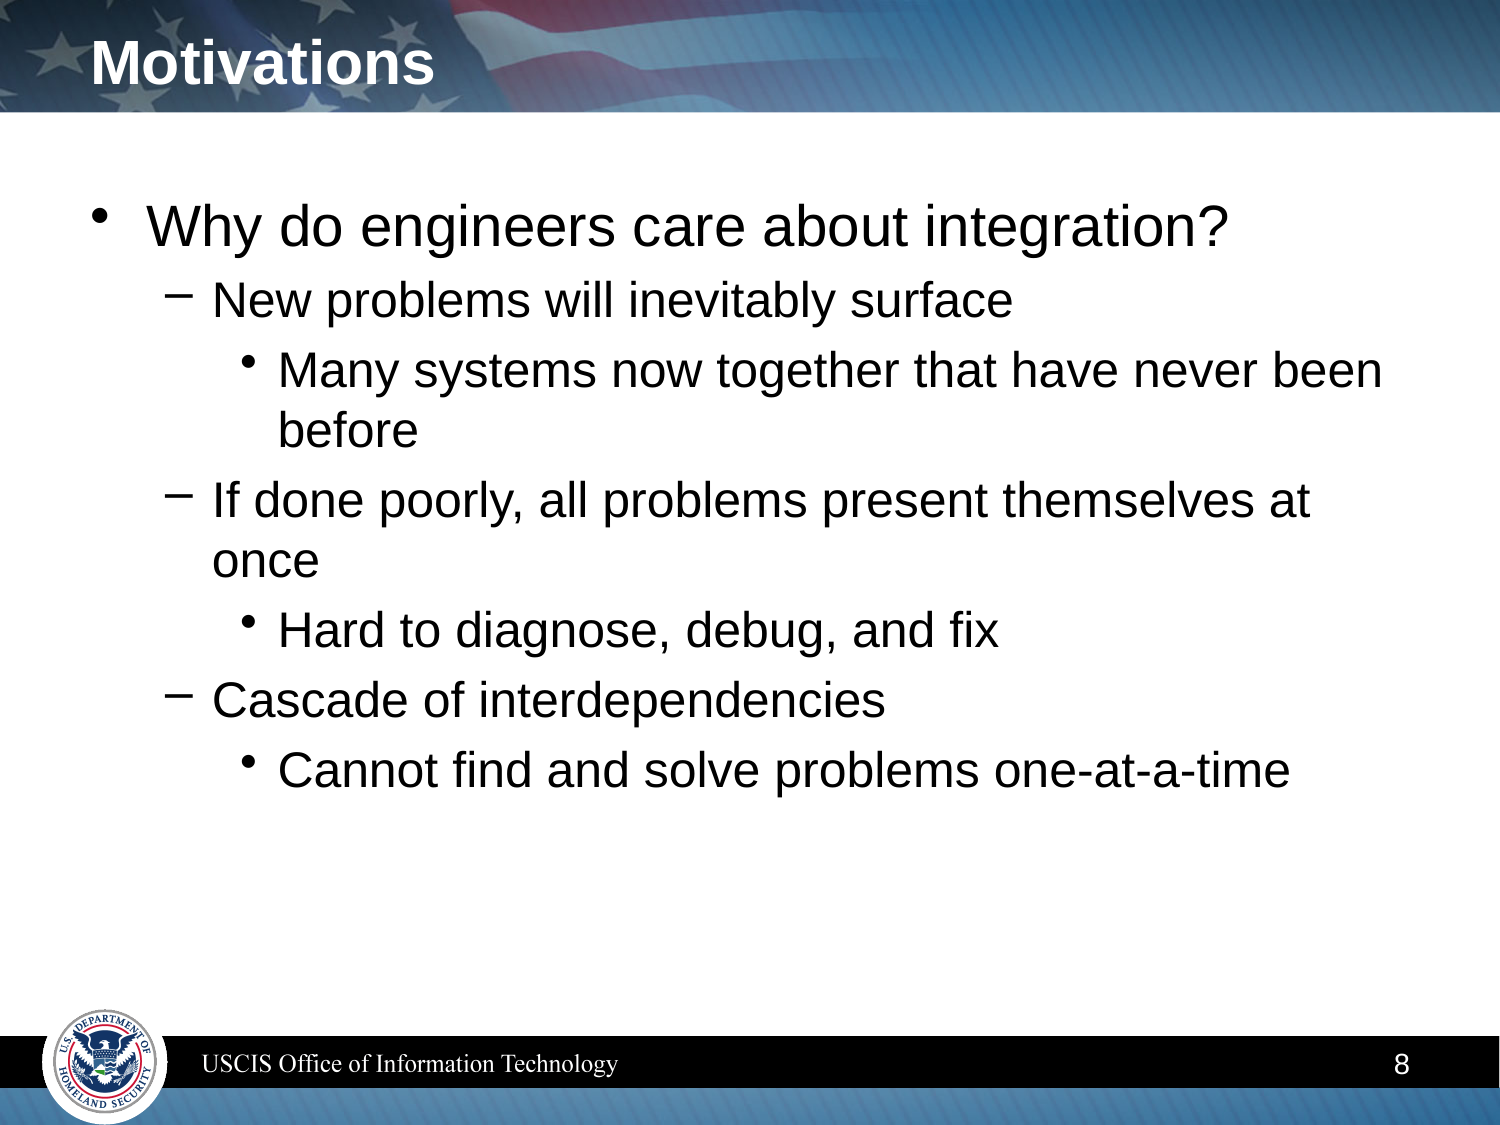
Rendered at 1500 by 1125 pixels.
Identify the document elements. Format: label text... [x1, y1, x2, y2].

list Why do engineers care about integration? New problems will inevitably surface Many systems now together that have never been before If done poorly, all problems present themselves at once Hard to diagnose, debug, and fix Cascade of interdependencies Cannot find and solve problems one-at-a-time [75, 180, 1425, 975]
picture [0, 0, 1500, 112]
slide_number 8 [1074, 1037, 1425, 1090]
title Motivations [75, 0, 1425, 105]
picture [0, 999, 1500, 1125]
